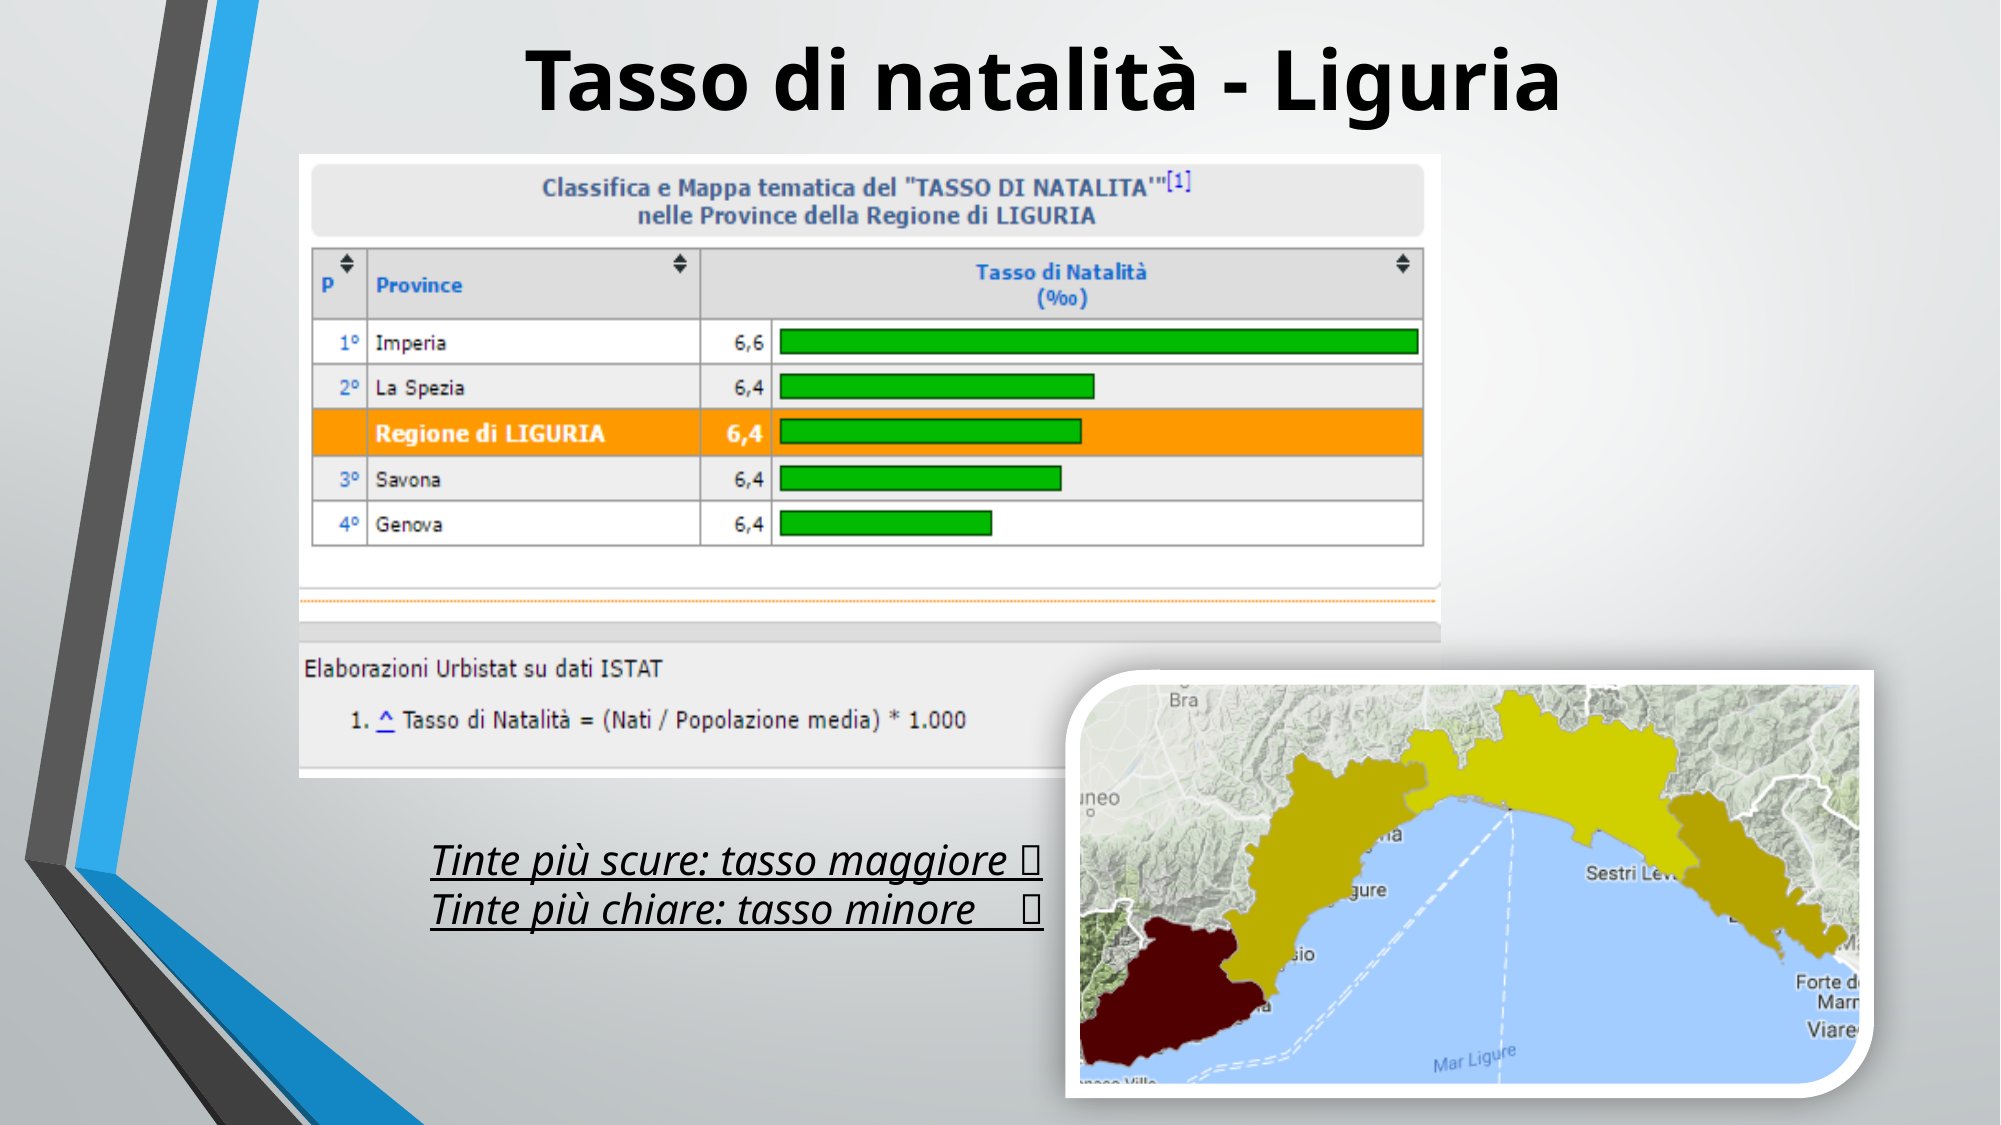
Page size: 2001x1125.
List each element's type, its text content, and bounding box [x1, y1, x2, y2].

text_box Tinte più scure: tasso maggiore  Tinte più chiare: tasso minore  [415, 826, 1072, 941]
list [299, 153, 1442, 779]
picture [1072, 677, 1867, 1092]
title Tasso di natalità - Liguria [223, 24, 1867, 131]
